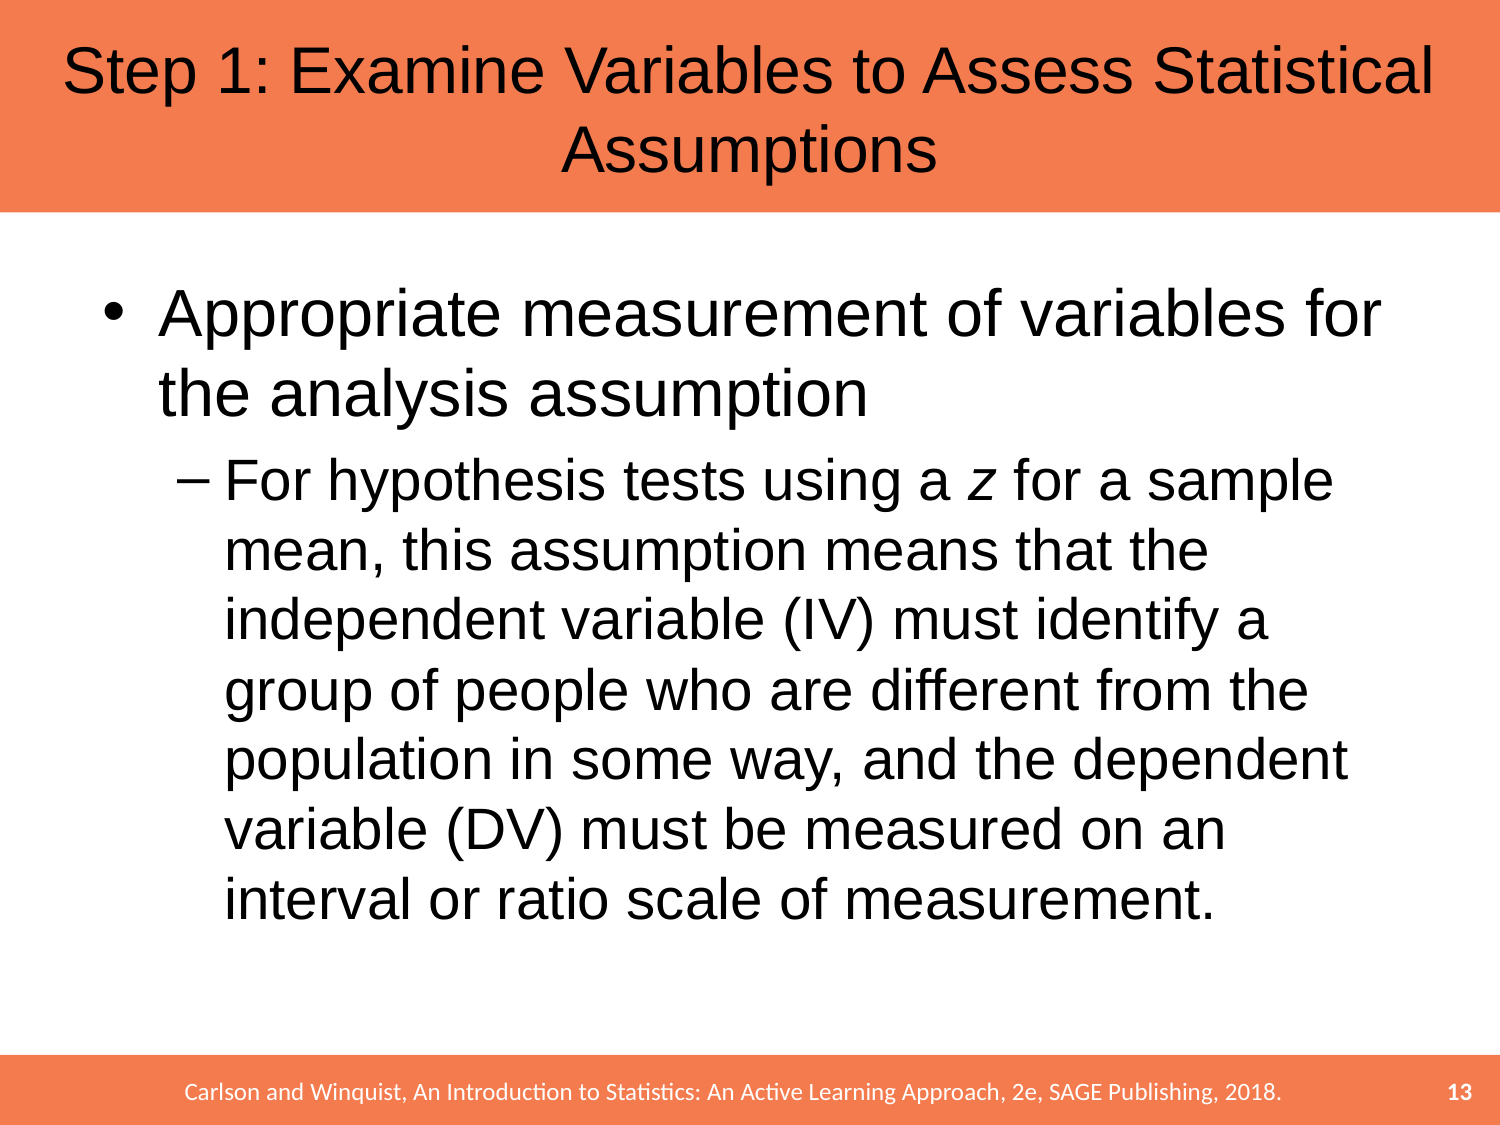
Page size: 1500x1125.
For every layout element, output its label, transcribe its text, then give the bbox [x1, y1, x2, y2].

list Appropriate measurement of variables for the analysis assumption For hypothesis tests using a z for a sample mean, this assumption means that the independent variable (IV) must identify a group of people who are different from the population in some way, and the dependent variable (DV) must be measured on an interval or ratio scale of measurement. [87, 262, 1425, 1005]
title Step 1: Examine Variables to Assess Statistical Assumptions [12, 18, 1488, 194]
footer Carlson and Winquist, An Introduction to Statistics: An Active Learning Approach, 2e, SAGE Publishing, 2018. [150, 1060, 1325, 1121]
slide_number 13 [1387, 1060, 1488, 1120]
